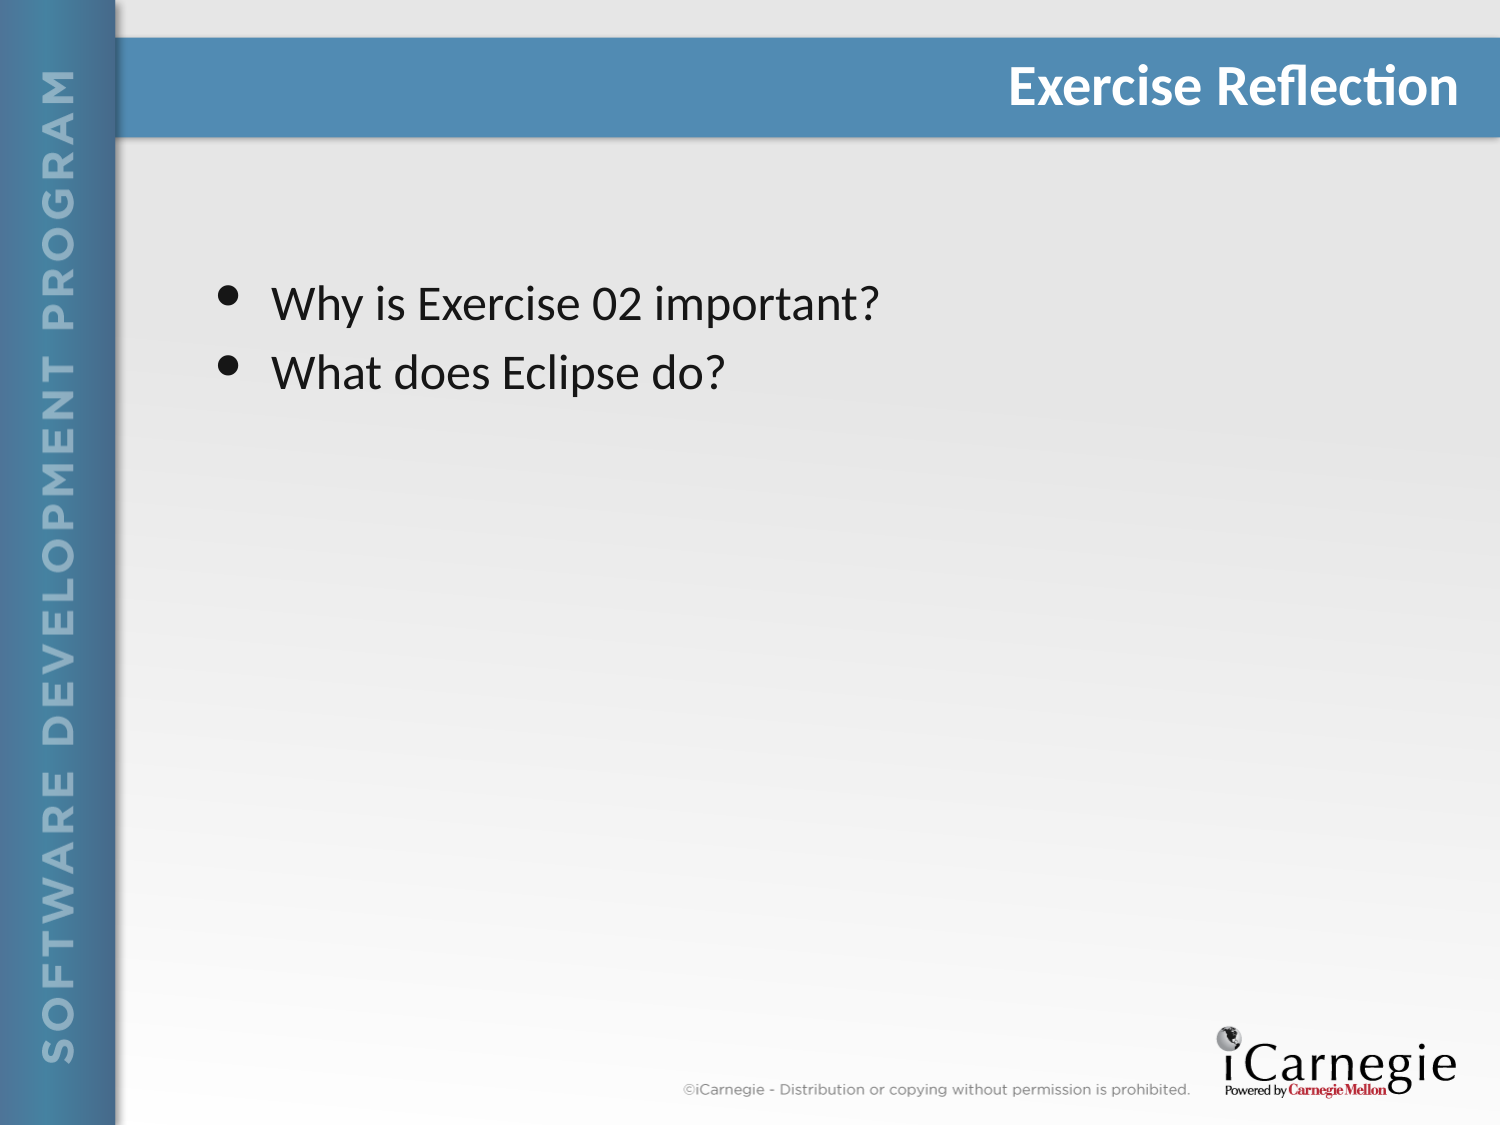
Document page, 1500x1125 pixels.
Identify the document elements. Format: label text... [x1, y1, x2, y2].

text_box [125, 37, 1500, 138]
text_box Exercise Reflection [125, 37, 1475, 125]
list Why is Exercise 02 important? What does Eclipse do? [199, 262, 1426, 963]
picture [0, 0, 1500, 1125]
